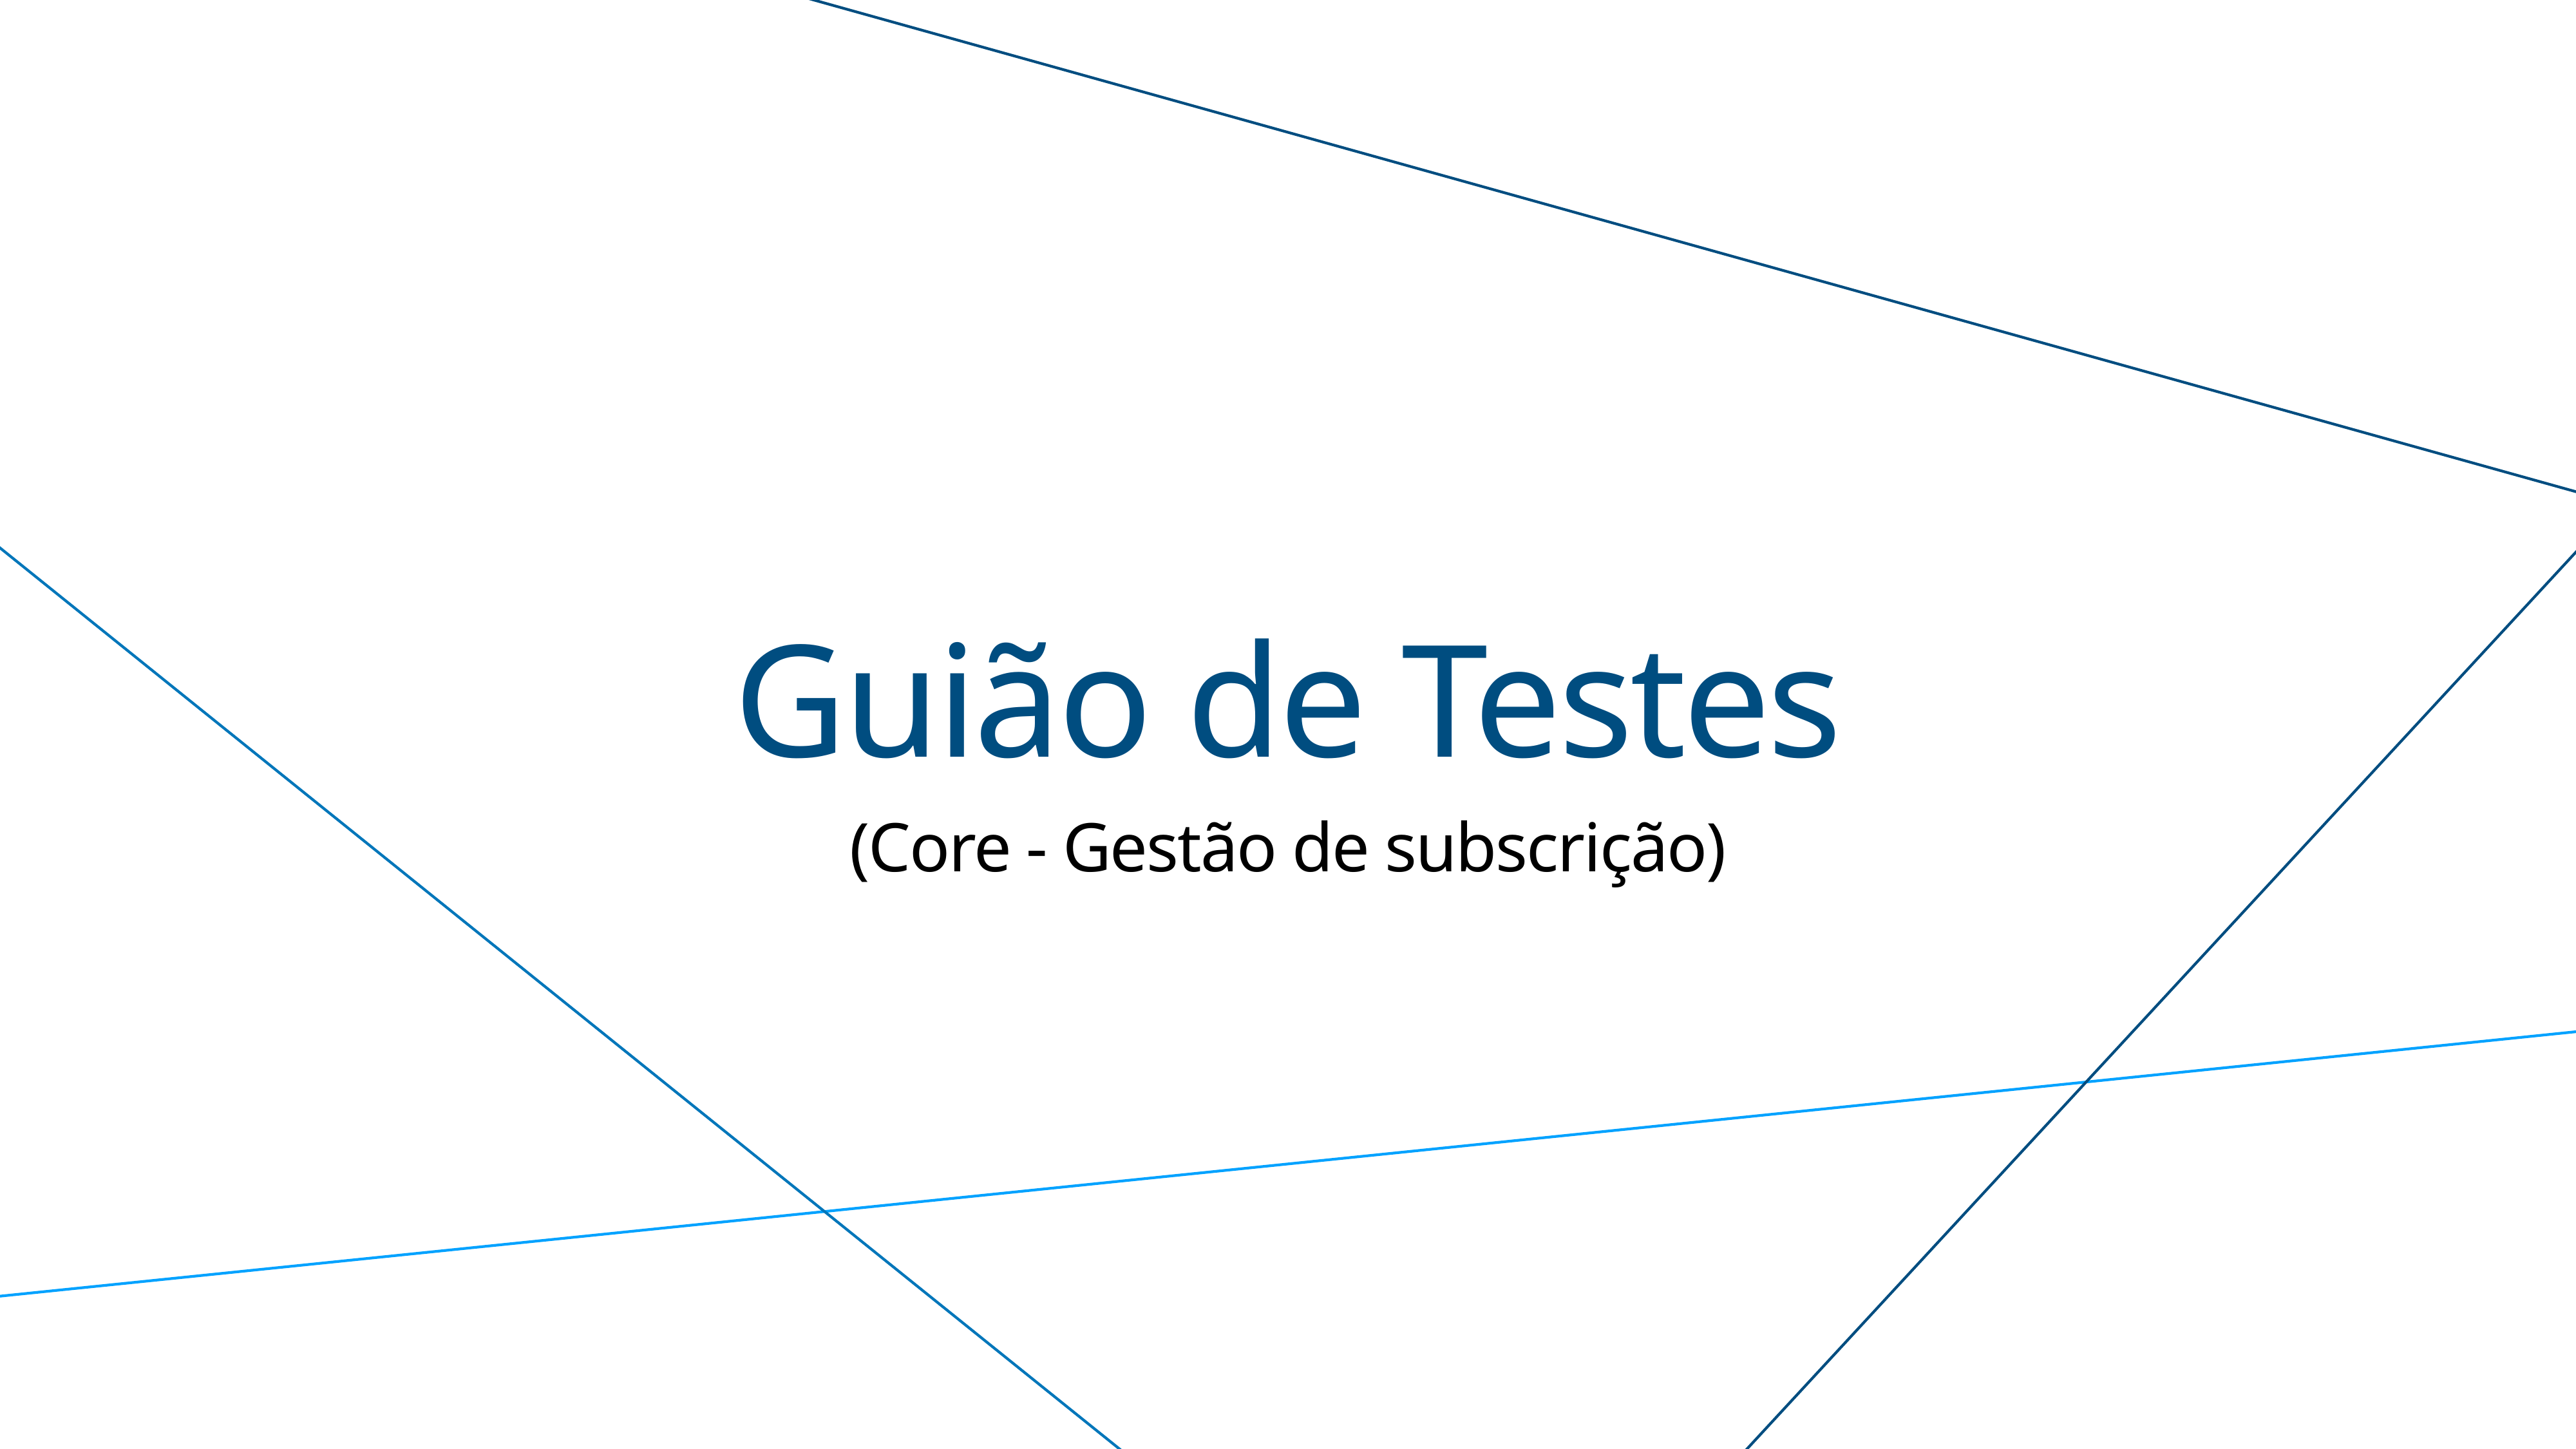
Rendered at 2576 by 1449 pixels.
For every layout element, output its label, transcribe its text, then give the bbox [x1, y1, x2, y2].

list Guião de Testes (Core - Gestão de subscrição) [127, 519, 2449, 930]
